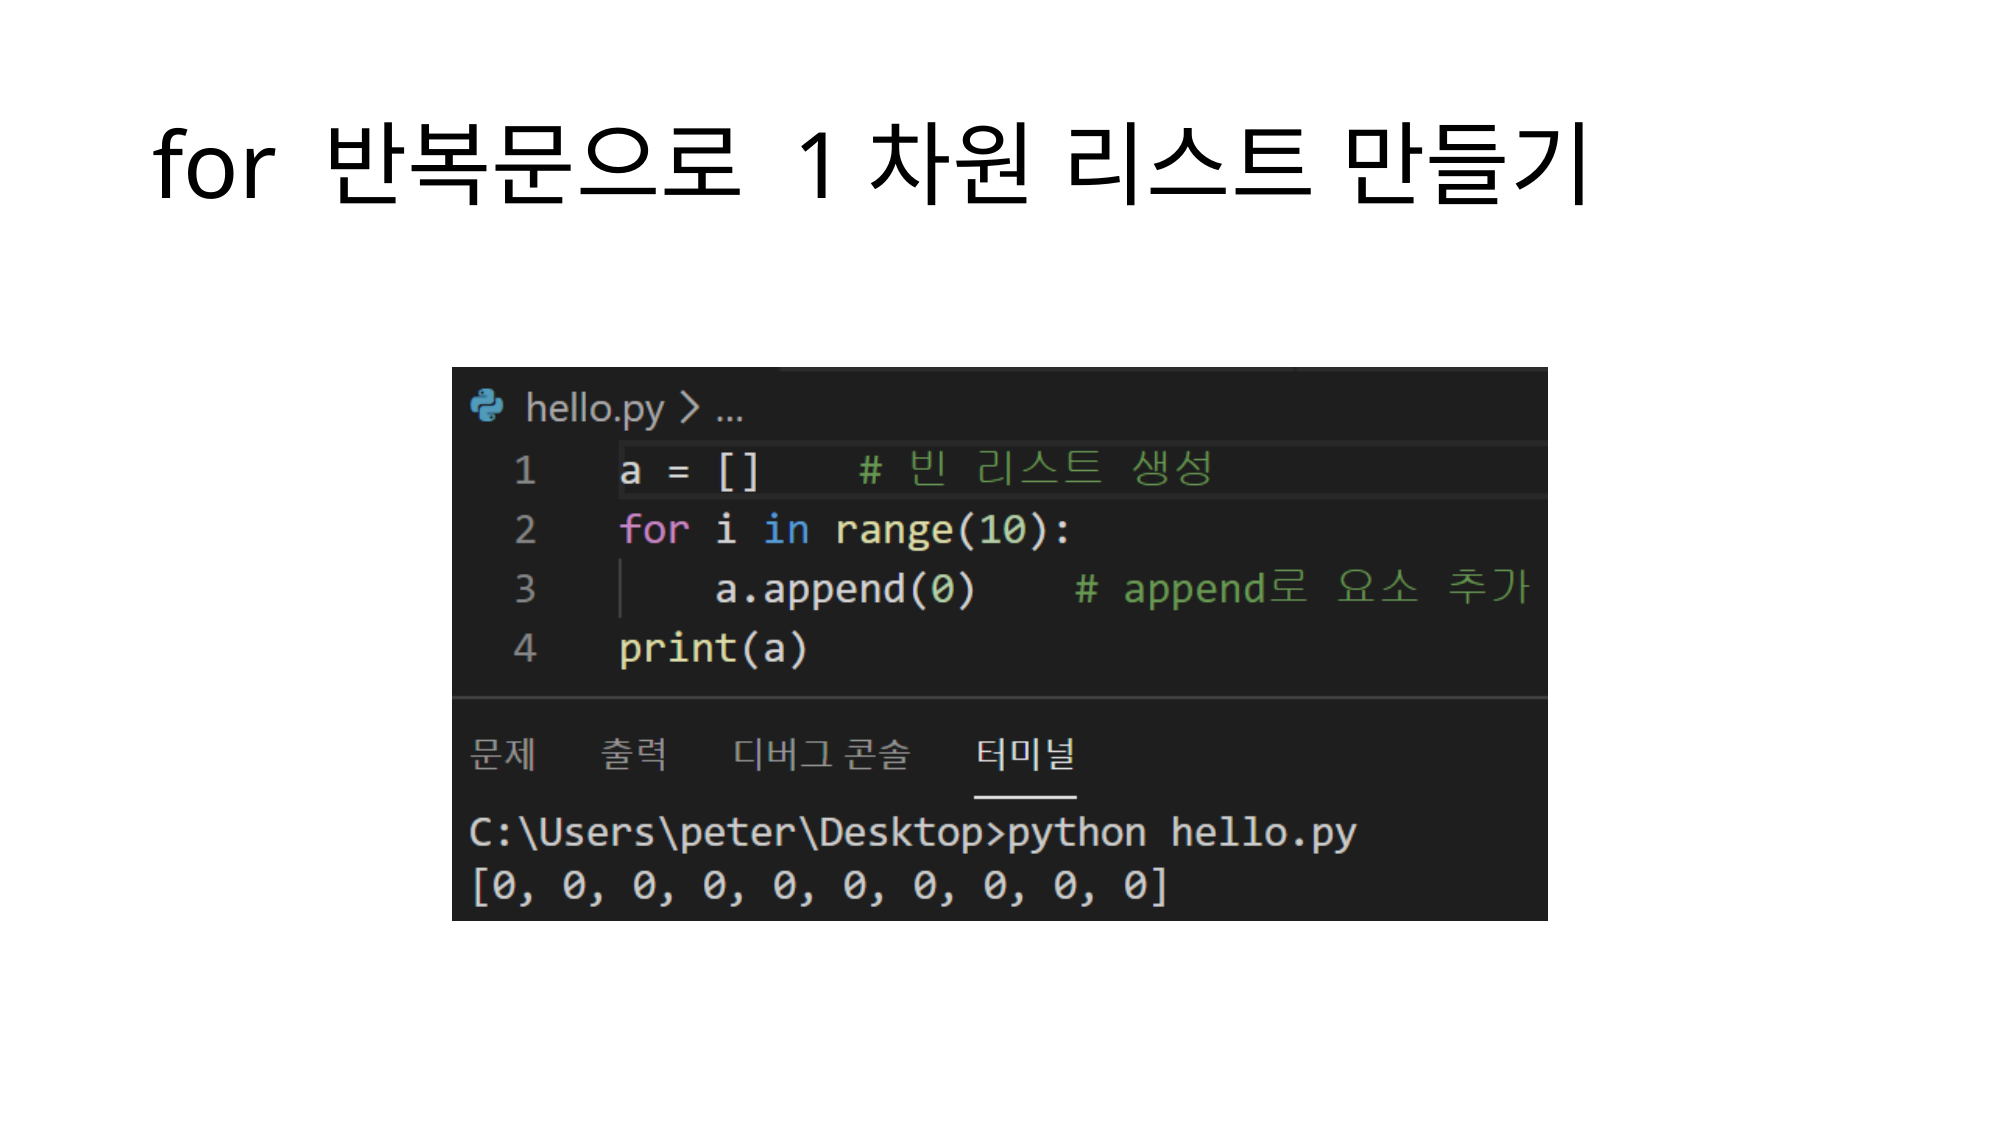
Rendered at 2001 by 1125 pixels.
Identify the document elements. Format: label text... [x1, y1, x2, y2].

picture [452, 367, 1548, 921]
title for 반복문으로 1차원 리스트 만들기 [137, 59, 1689, 278]
